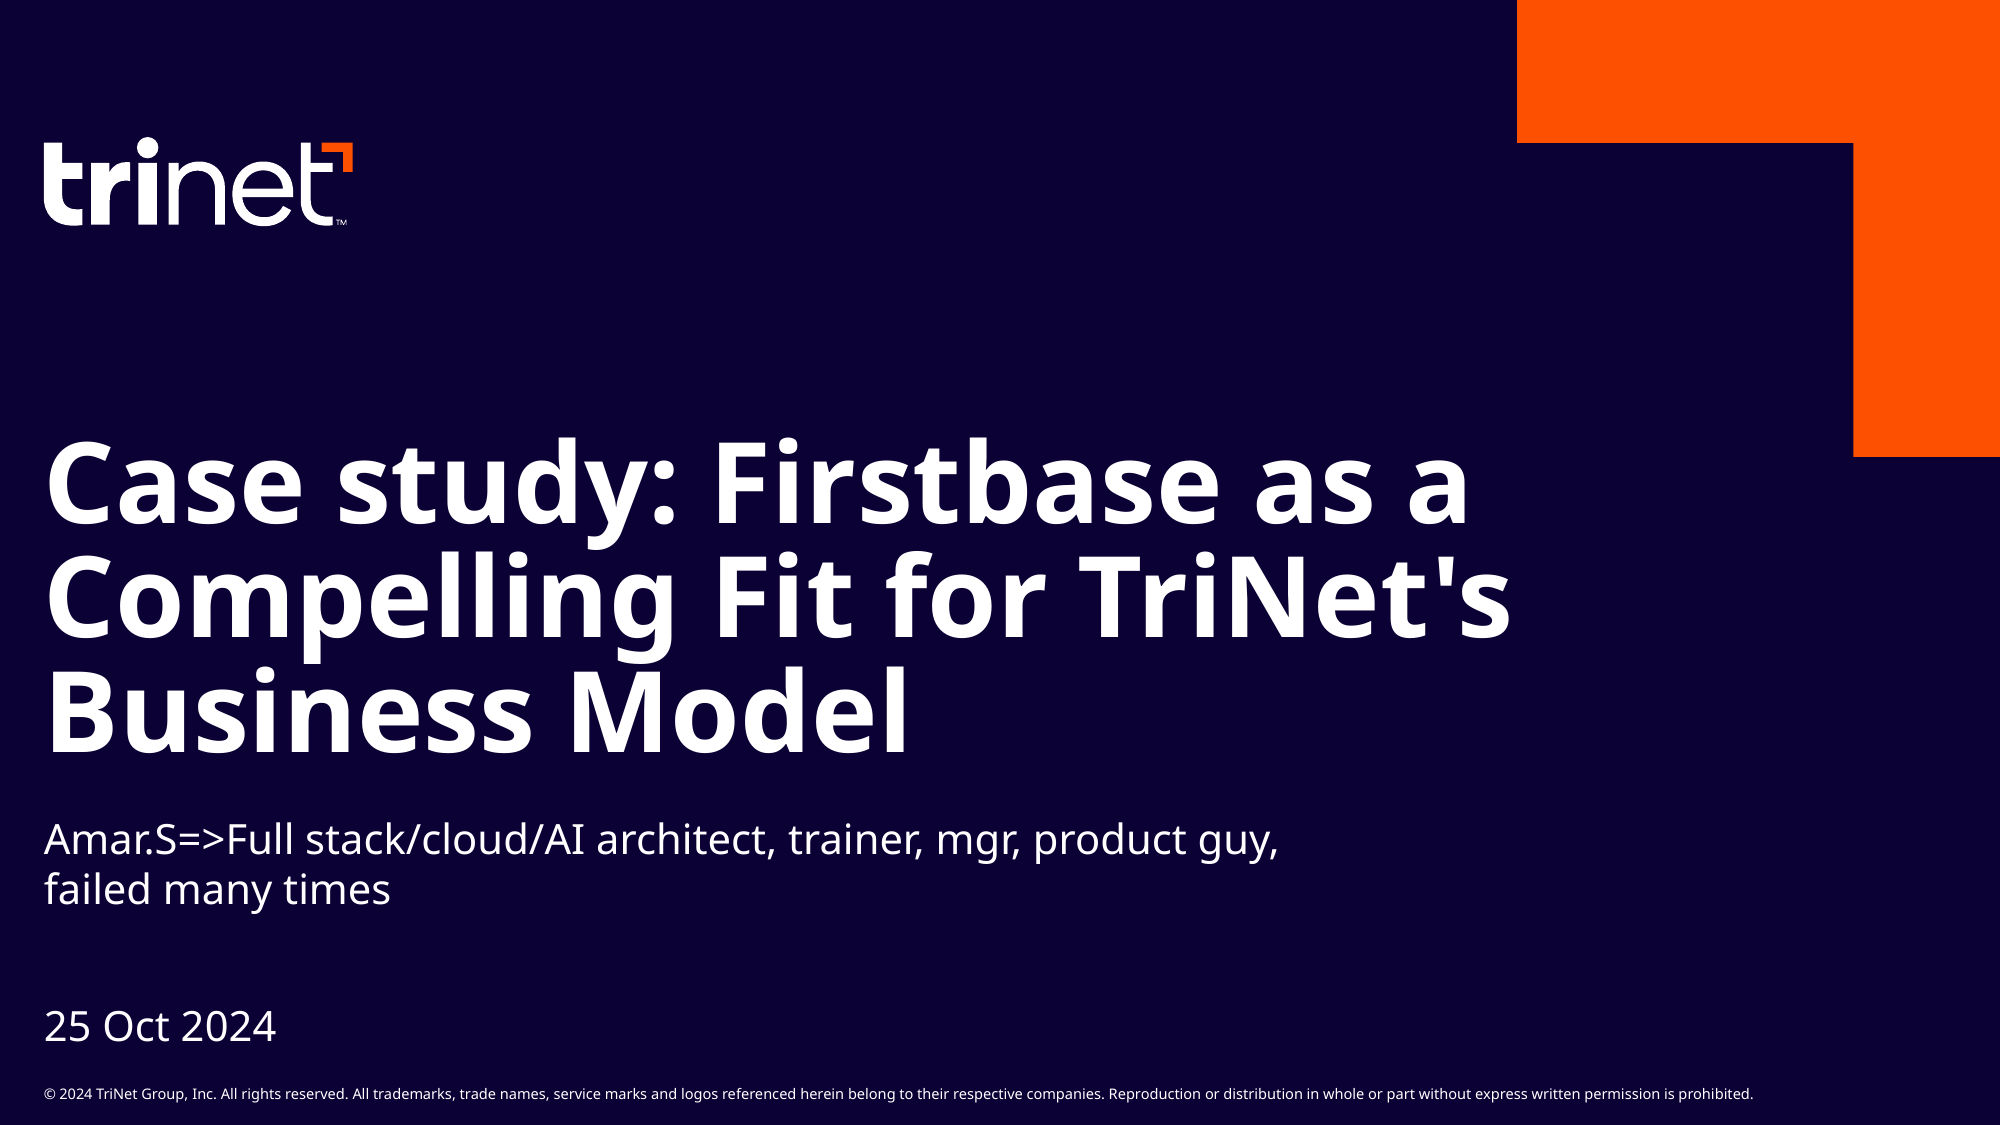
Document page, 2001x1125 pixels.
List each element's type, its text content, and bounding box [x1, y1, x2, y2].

subtitle Amar.S=>Full stack/cloud/AI architect, trainer, mgr, product guy, failed many times [43, 812, 1394, 999]
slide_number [43, 999, 1394, 1063]
title Case study: Firstbase as a Compelling Fit for TriNet's Business Model [43, 431, 1799, 813]
